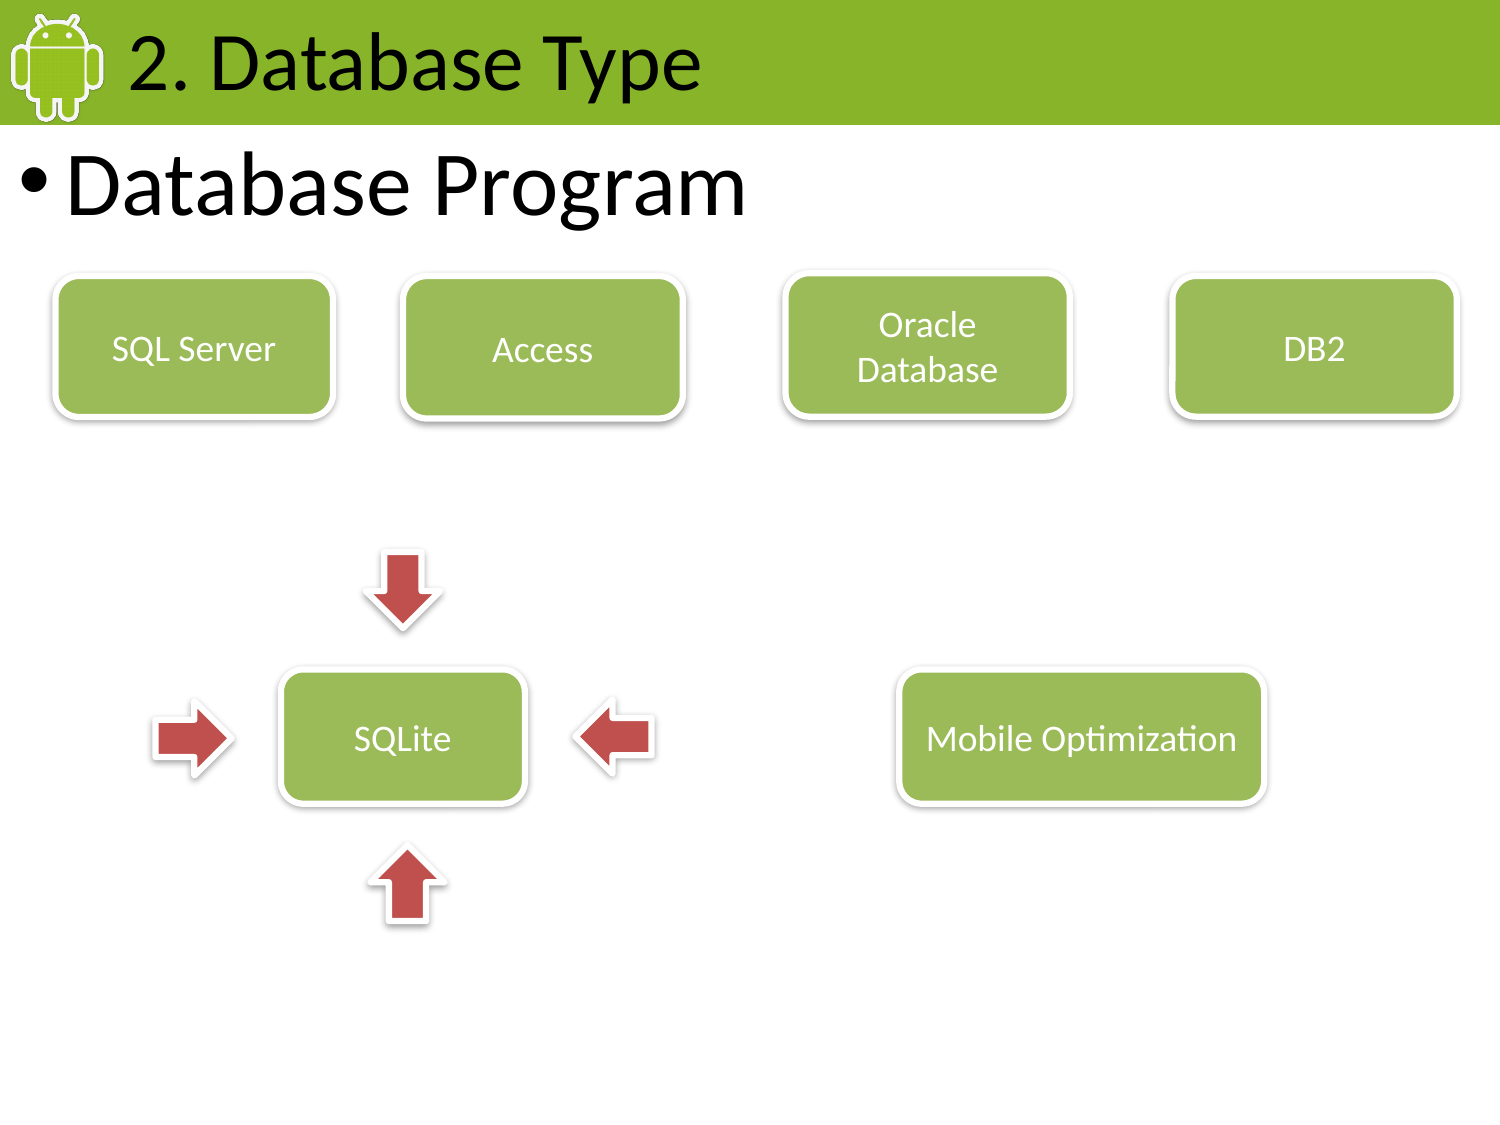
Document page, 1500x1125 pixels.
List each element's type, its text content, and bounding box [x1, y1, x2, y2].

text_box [0, 0, 1500, 126]
text_box SQL Server [52, 272, 337, 421]
text_box SQLite [277, 666, 529, 807]
text_box [572, 696, 655, 777]
text_box Oracle Database [782, 269, 1073, 420]
text_box Mobile Optimization [896, 666, 1268, 807]
text_box Access [399, 272, 686, 422]
text_box [152, 698, 235, 779]
text_box [367, 841, 448, 925]
text_box [362, 548, 444, 632]
text_box DB2 [1169, 272, 1460, 420]
text_box Database Program [3, 134, 766, 241]
